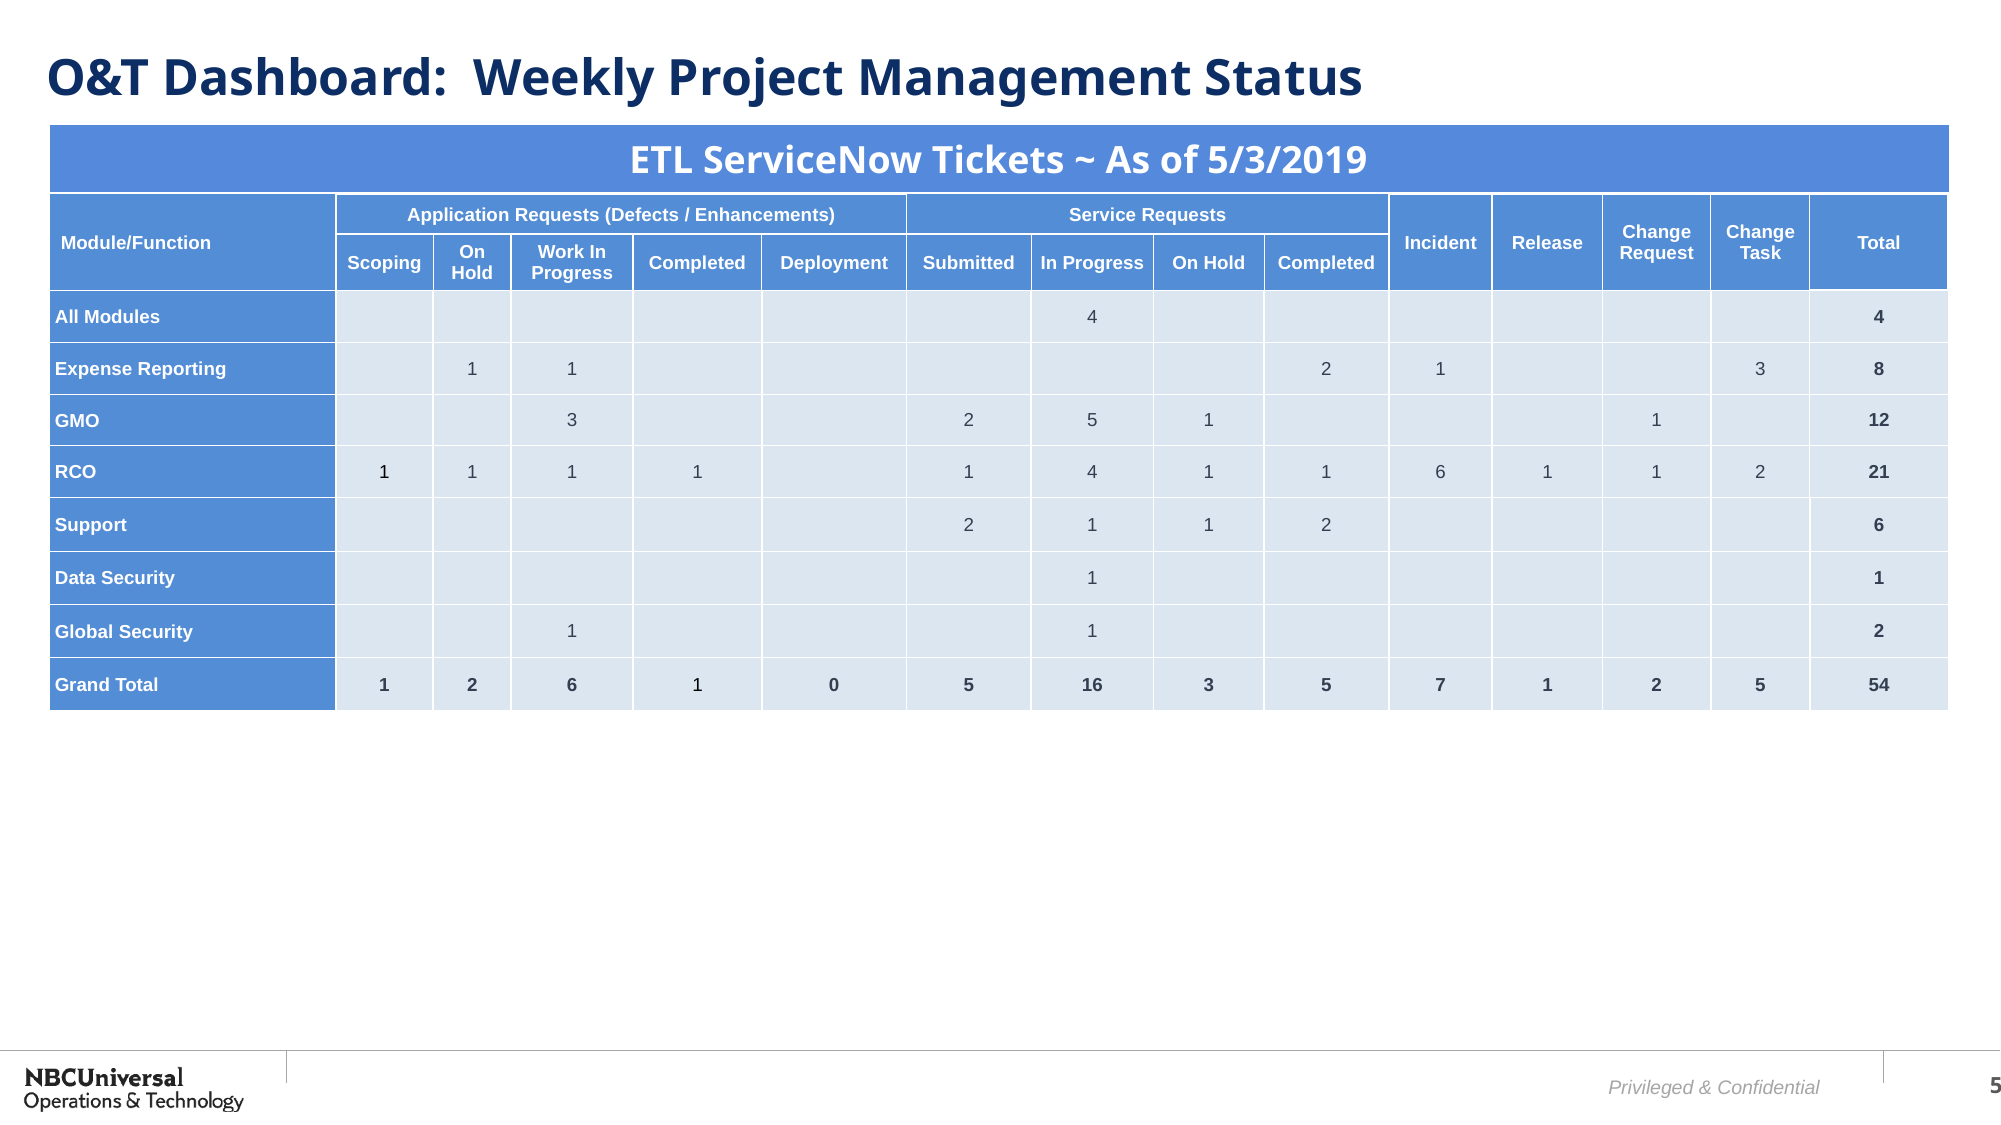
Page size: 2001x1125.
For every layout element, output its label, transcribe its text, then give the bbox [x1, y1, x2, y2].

table_cell [337, 552, 432, 604]
table_cell [1390, 552, 1491, 604]
table_cell [512, 291, 632, 342]
table_cell 1 [512, 605, 632, 657]
table_cell 1 [1154, 498, 1263, 551]
table_cell 1 [512, 446, 632, 497]
table_cell 1 [1032, 552, 1153, 604]
table_cell 2 [907, 395, 1030, 445]
table_cell Submitted [907, 235, 1031, 290]
table_cell 21 [1810, 446, 1948, 497]
table_cell RCO [50, 446, 335, 497]
table_cell [1493, 291, 1602, 342]
table_cell [1712, 291, 1809, 342]
table_cell 1 [1265, 446, 1388, 497]
table_cell 5 [1032, 395, 1153, 445]
table_cell 2 [1712, 446, 1809, 497]
table_cell 3 [1154, 658, 1263, 710]
table_cell 0 [763, 658, 906, 710]
table_header Change Request [1603, 195, 1710, 290]
table_cell [1154, 343, 1263, 394]
table_header Application Requests (Defects / Enhancements) [337, 195, 906, 233]
table_cell [1712, 552, 1809, 604]
table_cell [634, 552, 761, 604]
table_cell Completed [1265, 235, 1388, 290]
table_cell 6 [1811, 498, 1948, 551]
table_cell 4 [1032, 291, 1153, 342]
table_cell 1 [1390, 343, 1491, 394]
table_cell 6 [1390, 446, 1491, 497]
table_header Release [1493, 195, 1602, 290]
table_header Change Task [1711, 195, 1809, 290]
table_cell In Progress [1032, 235, 1153, 290]
table_header ETL ServiceNow Tickets ~ As of 5/3/2019 [50, 125, 1949, 192]
table_cell [1154, 291, 1263, 342]
table_cell Deployment [762, 235, 906, 290]
table_cell [1603, 498, 1710, 551]
table_cell 5 [1265, 658, 1388, 710]
table_cell [512, 498, 632, 551]
table_cell [1493, 552, 1602, 604]
table_cell 2 [1811, 605, 1948, 657]
table_cell [907, 343, 1030, 394]
table_cell [763, 552, 906, 604]
table_cell [512, 552, 632, 604]
table_cell [634, 605, 761, 657]
table_cell 1 [1603, 446, 1710, 497]
table_cell 2 [1265, 498, 1388, 551]
table_cell 54 [1811, 658, 1948, 710]
table_cell [1032, 343, 1153, 394]
table_cell [763, 605, 906, 657]
table_cell [1265, 605, 1388, 657]
table_cell [337, 498, 432, 551]
table_cell 5 [1712, 658, 1809, 710]
table_cell 1 [1493, 446, 1602, 497]
table_cell Support [50, 498, 335, 551]
table_cell [1603, 291, 1710, 342]
table_cell 2 [1603, 658, 1710, 710]
table_cell [907, 605, 1030, 657]
table_cell [1154, 552, 1263, 604]
table_cell 1 [337, 446, 432, 497]
table_cell [434, 395, 510, 445]
table_cell [763, 446, 906, 497]
table_cell [1493, 343, 1602, 394]
table_cell [1265, 395, 1388, 445]
table_cell Scoping [337, 235, 433, 290]
table_cell 1 [1154, 395, 1263, 445]
table_cell [907, 552, 1030, 604]
table_cell Grand Total [50, 658, 335, 710]
table_cell [1603, 552, 1710, 604]
table_cell Work In Progress [512, 235, 632, 290]
table_cell [1154, 605, 1263, 657]
table_cell [763, 395, 906, 445]
table_cell 7 [1390, 658, 1491, 710]
table_cell [337, 291, 432, 342]
table_cell Global Security [50, 605, 335, 657]
table_cell 2 [434, 658, 510, 710]
table_cell [1390, 605, 1491, 657]
table_cell [1390, 291, 1491, 342]
table_cell 1 [1493, 658, 1602, 710]
table_cell Expense Reporting [50, 343, 335, 394]
table_cell [1712, 605, 1809, 657]
table_cell 4 [1810, 291, 1948, 342]
table_header Total [1810, 195, 1947, 289]
table_cell [1390, 395, 1491, 445]
table_cell 1 [1154, 446, 1263, 497]
table_cell On Hold [1154, 235, 1264, 290]
table_cell [634, 395, 761, 445]
table_cell 8 [1810, 343, 1948, 394]
table_cell 16 [1032, 658, 1153, 710]
table_cell On Hold [434, 235, 510, 290]
table_cell [1265, 291, 1388, 342]
table_cell 3 [1712, 343, 1809, 394]
table_cell [634, 291, 761, 342]
table_cell [1265, 552, 1388, 604]
table_cell [337, 395, 432, 445]
table_cell [907, 291, 1030, 342]
table_cell 6 [512, 658, 632, 710]
table_cell 1 [1603, 395, 1710, 445]
table_cell 12 [1810, 395, 1948, 445]
table_cell [634, 343, 761, 394]
table_cell [337, 343, 432, 394]
table_cell 2 [907, 498, 1030, 551]
table_cell [434, 498, 510, 551]
table_cell [763, 498, 906, 551]
table_cell Completed [634, 235, 761, 290]
table_header Module/Function [50, 194, 335, 290]
table_cell 1 [1811, 552, 1948, 604]
table_cell 1 [512, 343, 632, 394]
table_cell GMO [50, 395, 335, 445]
table_cell [434, 291, 510, 342]
table_cell [1603, 343, 1710, 394]
table_cell 1 [634, 446, 761, 497]
title O&T Dashboard: Weekly Project Management Status [31, 32, 1832, 126]
table_cell [1493, 498, 1602, 551]
table_cell 5 [907, 658, 1030, 710]
table_cell 1 [337, 658, 432, 710]
table_cell 1 [1032, 498, 1153, 551]
table_cell [434, 605, 510, 657]
table_cell [434, 552, 510, 604]
table_cell [1603, 605, 1710, 657]
table_header Service Requests [907, 194, 1388, 233]
table_cell [634, 498, 761, 551]
table_cell [763, 291, 906, 342]
table_cell 1 [434, 446, 510, 497]
table_cell 1 [907, 446, 1030, 497]
table_cell 1 [1032, 605, 1153, 657]
table_cell [337, 605, 432, 657]
table_cell All Modules [50, 291, 335, 342]
table_cell 2 [1265, 343, 1388, 394]
table_cell [1493, 395, 1602, 445]
table_cell Data Security [50, 552, 335, 604]
table_cell 3 [512, 395, 632, 445]
table_cell [1390, 498, 1491, 551]
table_cell 1 [434, 343, 510, 394]
table_cell 4 [1032, 446, 1153, 497]
table_cell [1493, 605, 1602, 657]
table_header Incident [1390, 195, 1491, 290]
table_cell 1 [634, 658, 761, 710]
table_cell [1712, 395, 1809, 445]
table_cell [763, 343, 906, 394]
table_cell [1712, 498, 1809, 551]
